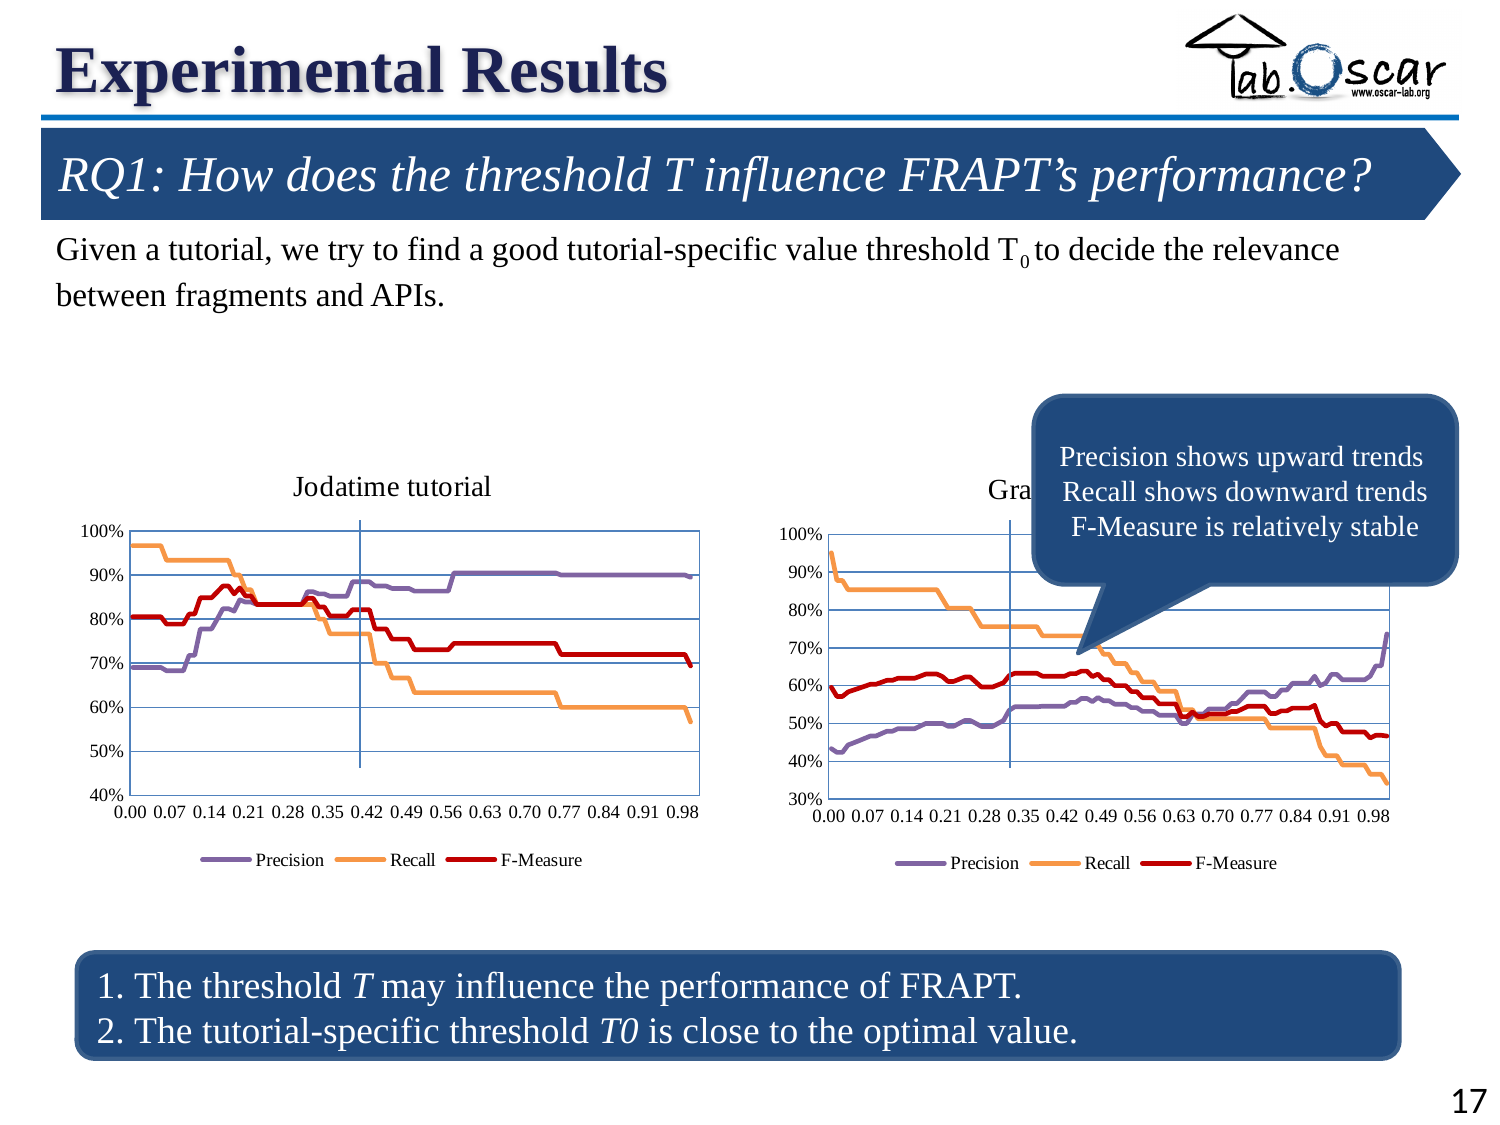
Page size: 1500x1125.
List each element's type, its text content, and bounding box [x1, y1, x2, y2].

picture [1176, 9, 1462, 114]
text_box The threshold T may influence the performance of FRAPT. The tutorial-specific threshold T0 is close to the optimal value. [74, 950, 1402, 1061]
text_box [40, 127, 1462, 221]
text_box Precision shows upward trends Recall shows downward trends F-Measure is relatively stable [1031, 393, 1460, 587]
chart [766, 447, 1409, 881]
chart [67, 444, 718, 877]
text_box Experimental Results [40, 18, 1170, 114]
